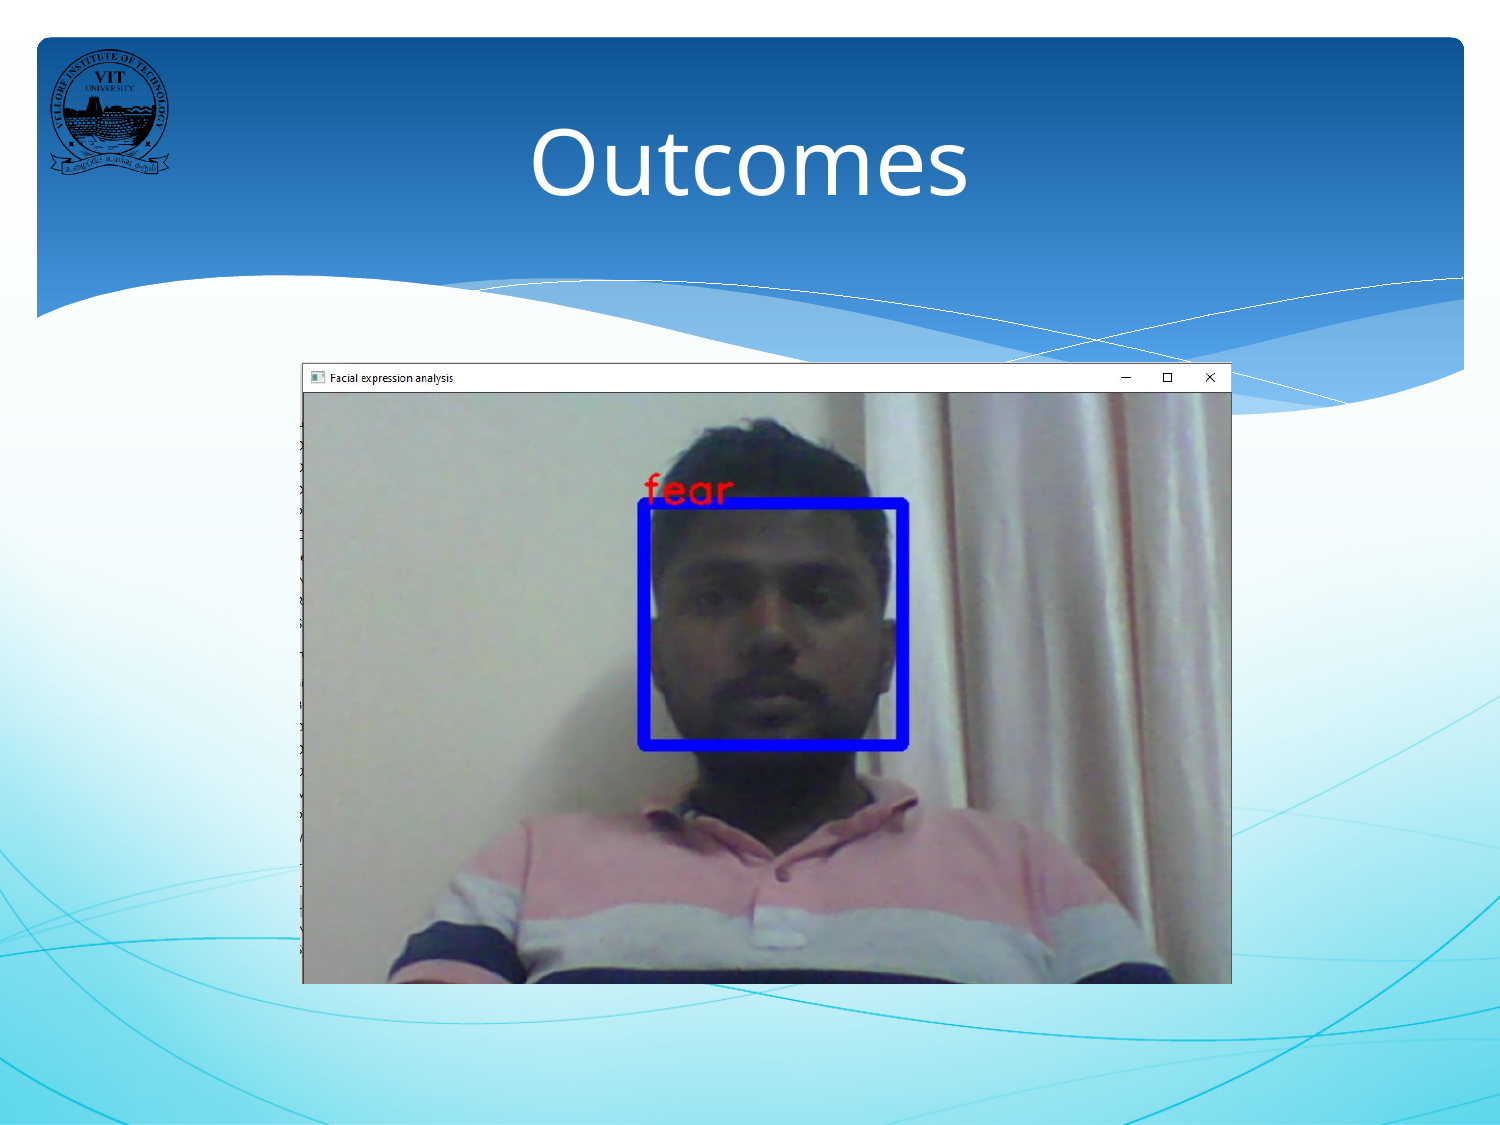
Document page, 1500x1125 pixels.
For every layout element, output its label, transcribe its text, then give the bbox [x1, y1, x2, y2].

title Outcomes [75, 55, 1425, 261]
picture [299, 362, 1232, 984]
picture [49, 49, 169, 176]
